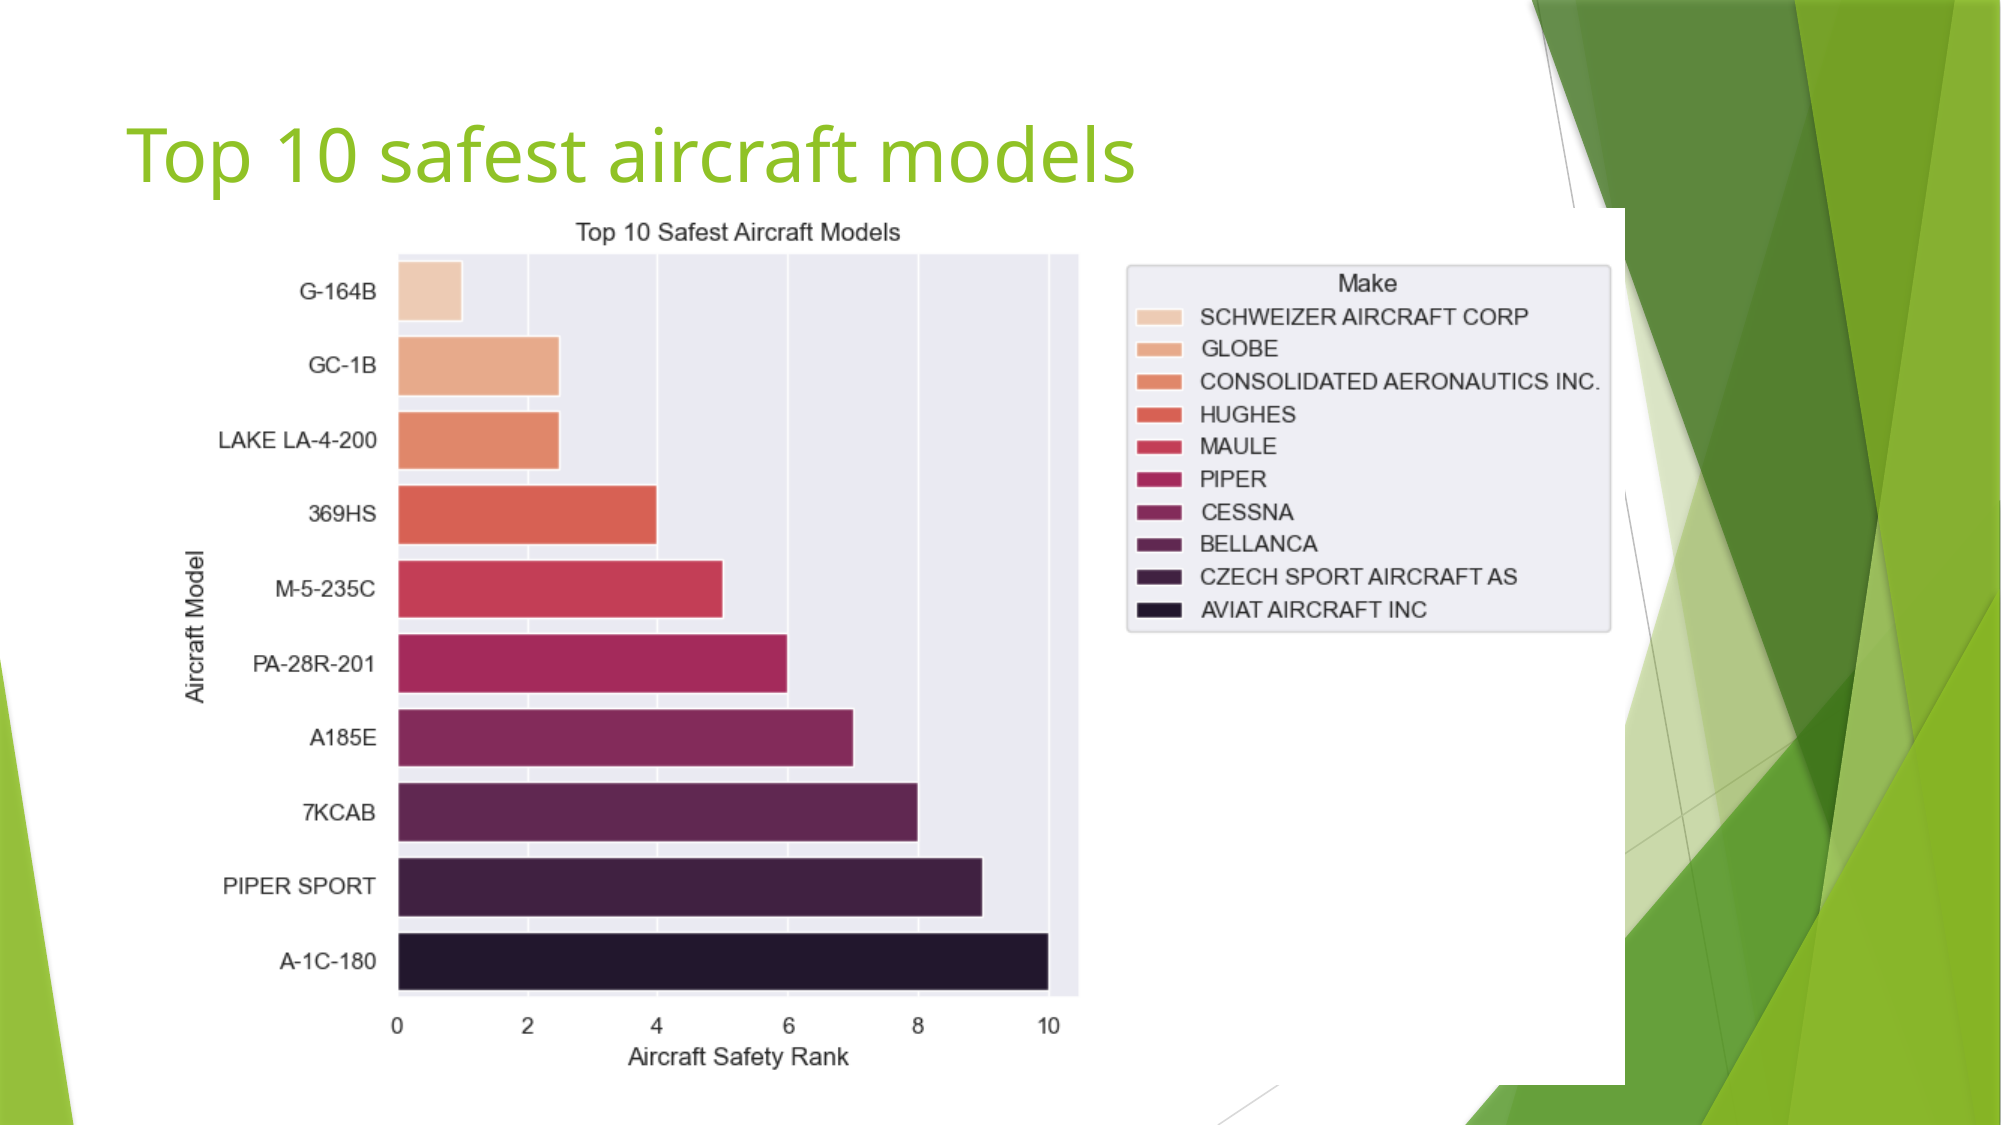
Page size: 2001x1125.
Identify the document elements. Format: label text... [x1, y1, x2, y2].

picture [171, 207, 1625, 1085]
title Top 10 safest aircraft models [111, 99, 1522, 317]
